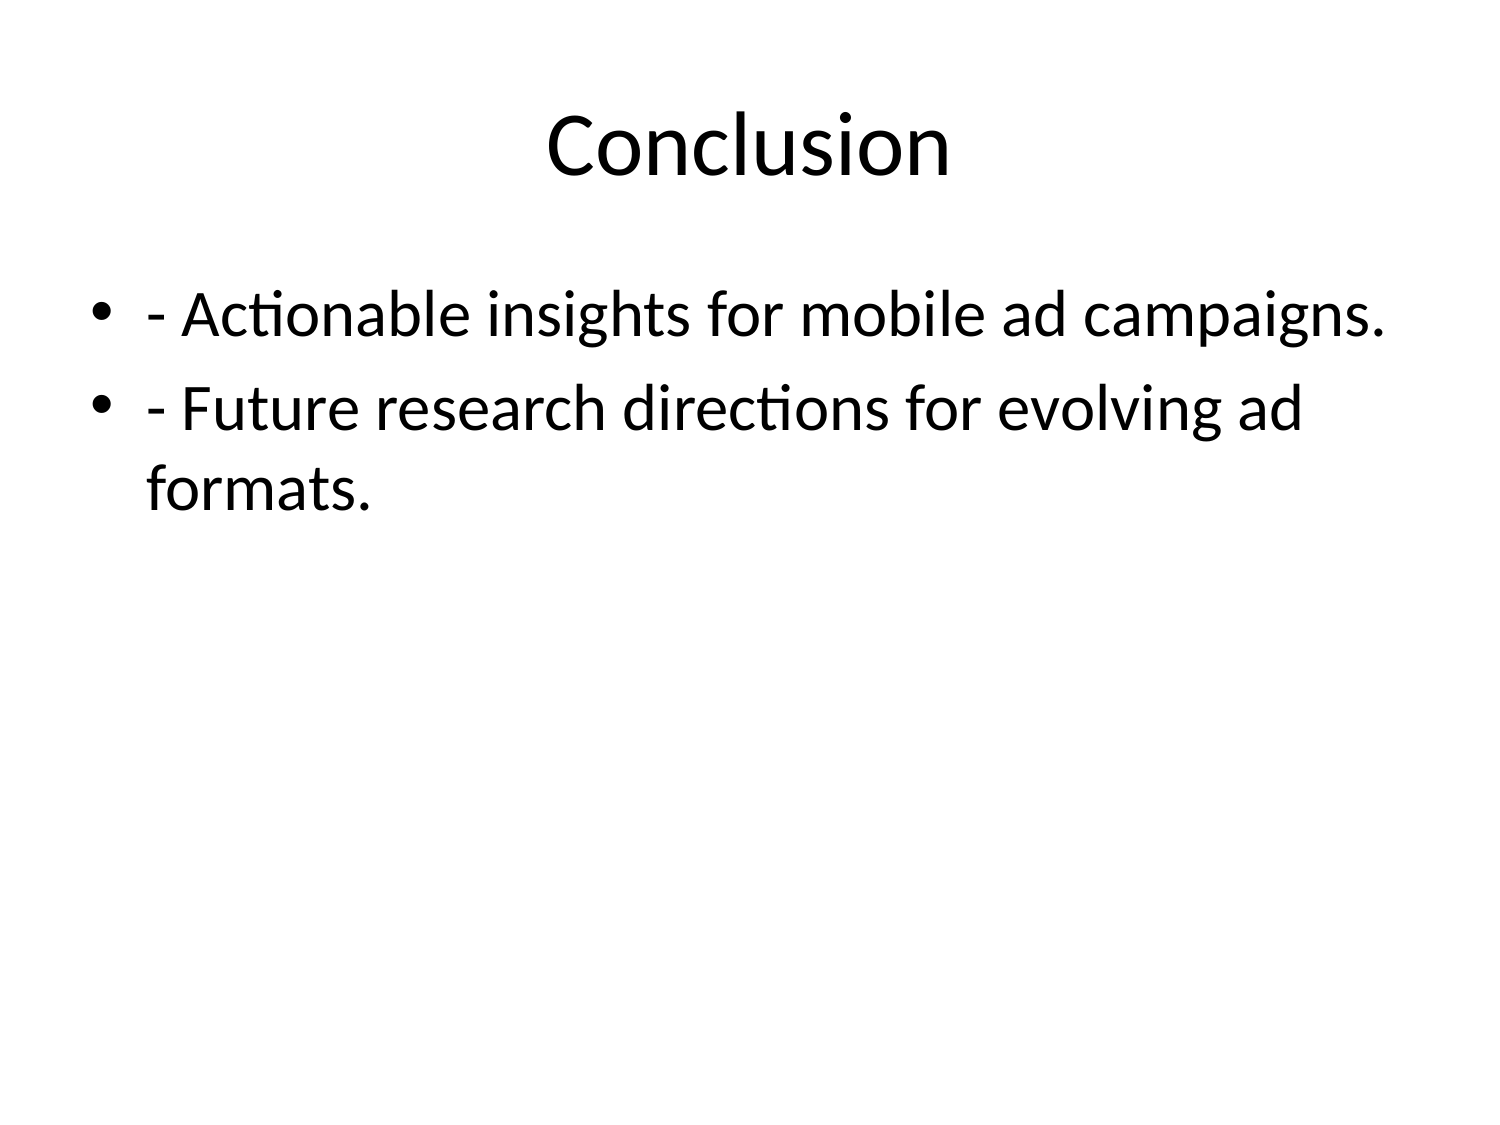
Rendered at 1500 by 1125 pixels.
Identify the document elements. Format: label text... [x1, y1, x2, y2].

title Conclusion [75, 45, 1425, 233]
list - Actionable insights for mobile ad campaigns. - Future research directions for evolving ad formats. [75, 262, 1425, 1005]
